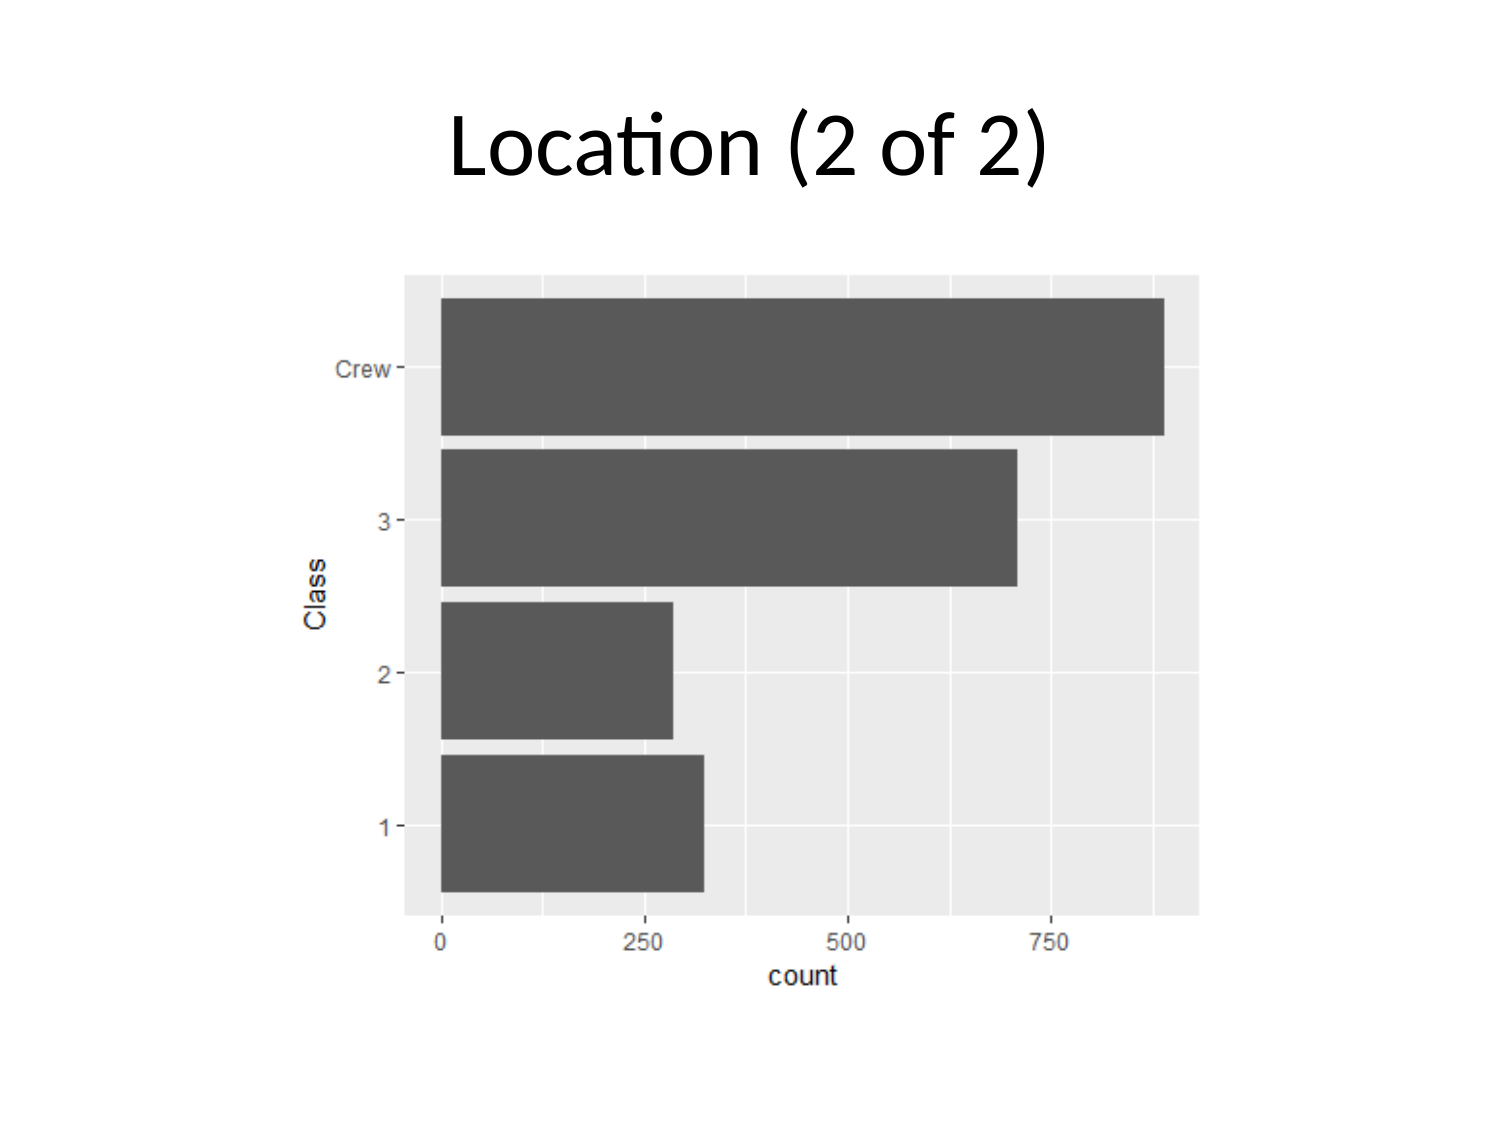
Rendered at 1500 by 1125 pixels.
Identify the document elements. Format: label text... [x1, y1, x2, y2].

picture [287, 262, 1215, 1005]
title Location (2 of 2) [75, 45, 1425, 233]
